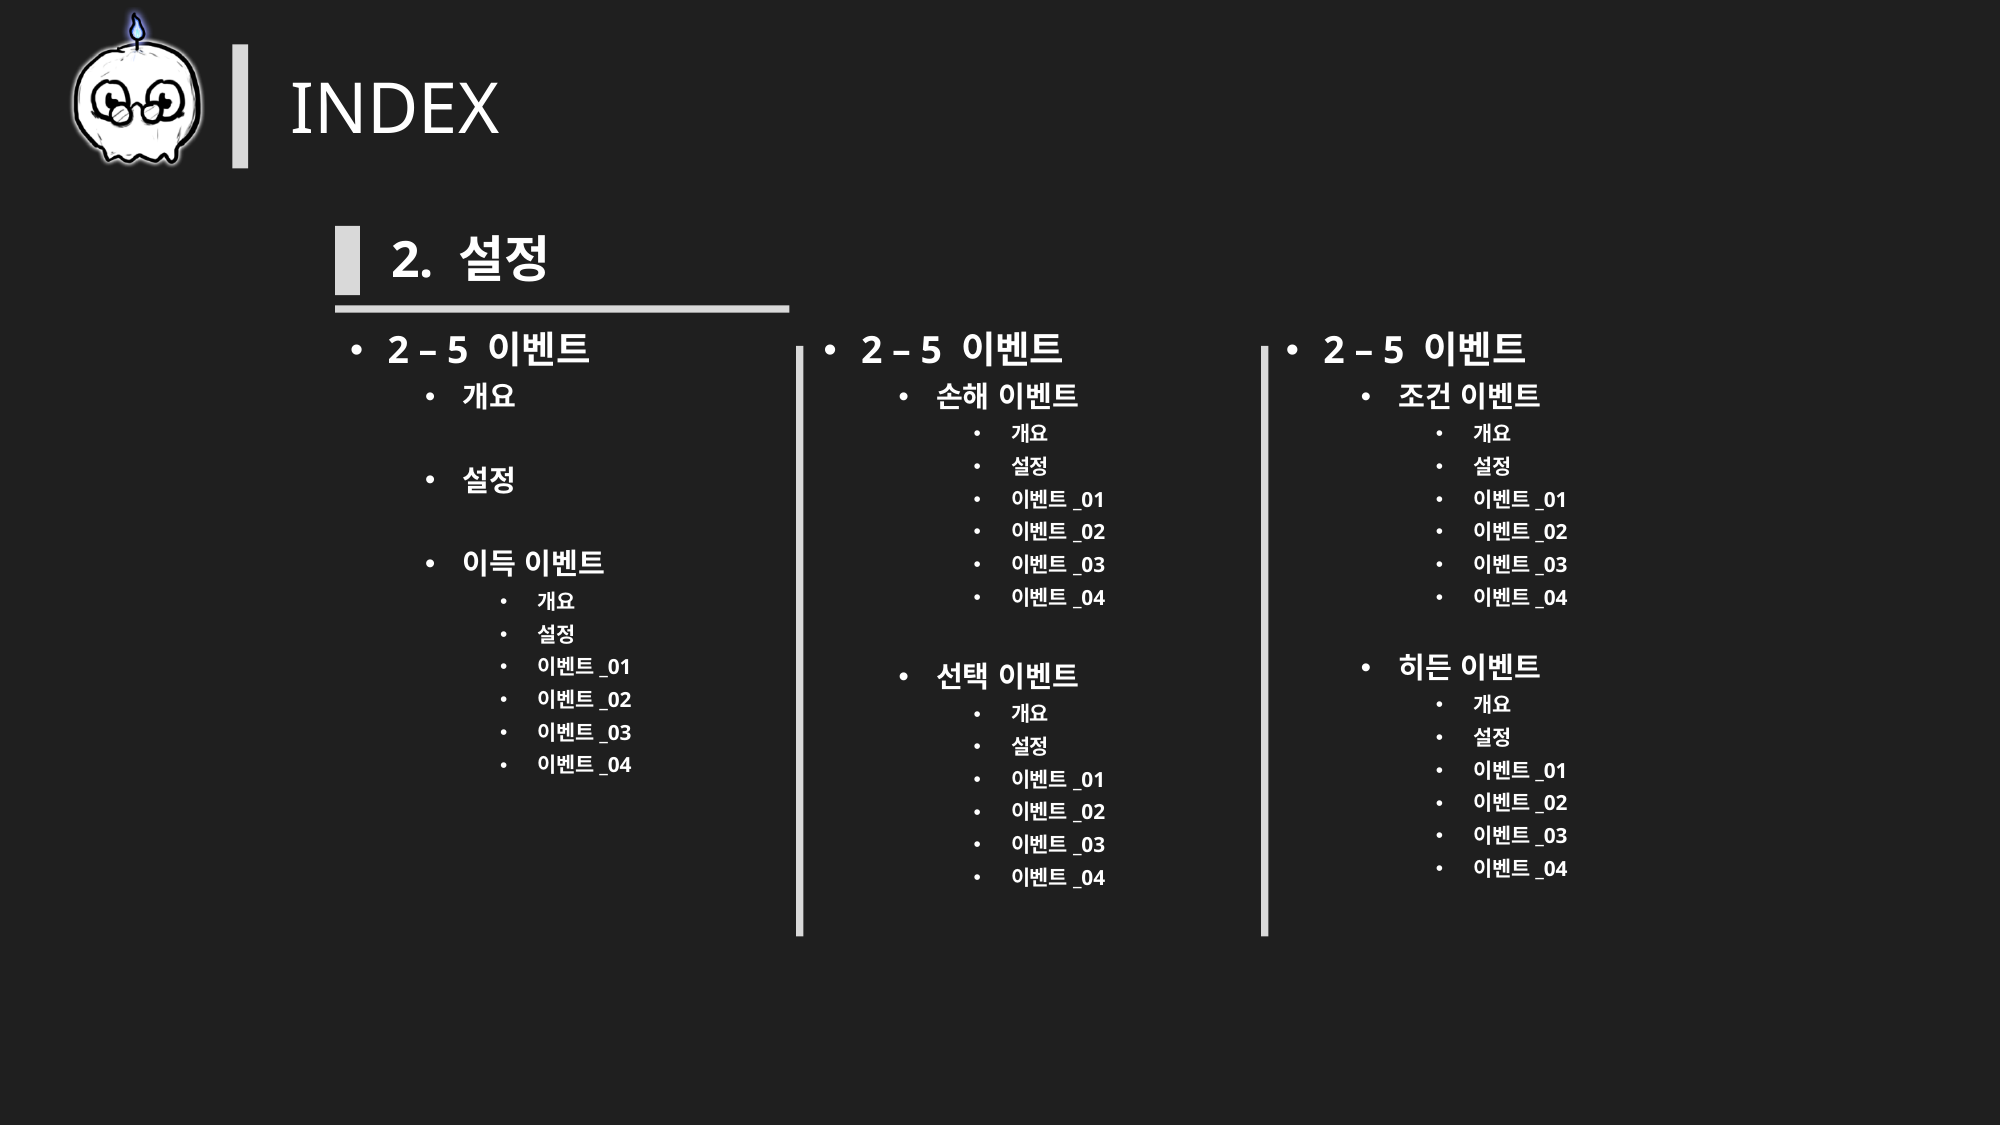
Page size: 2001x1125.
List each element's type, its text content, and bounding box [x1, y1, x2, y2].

text_box 2 – 5 이벤트 조건 이벤트 개요 설정 이벤트_01 이벤트_02 이벤트_03 이벤트_04 히든 이벤트 개요 설정 이벤트_01 이벤트_02 이벤트_03 이벤트_04 [1270, 323, 1975, 1083]
title INDEX [275, 64, 610, 156]
text_box 2 – 5 이벤트 개요 설정 이득 이벤트 개요 설정 이벤트_01 이벤트_02 이벤트_03 이벤트_04 [335, 323, 790, 1083]
text_box 2 – 5 이벤트 손해 이벤트 개요 설정 이벤트_01 이벤트_02 이벤트_03 이벤트_04 선택 이벤트 개요 설정 이벤트_01 이벤트_02 이벤트_03 이벤트_04 [808, 323, 1252, 1083]
text_box [334, 225, 361, 296]
text_box [231, 43, 249, 169]
text_box [795, 345, 804, 937]
text_box 2. 설정 [376, 226, 790, 302]
text_box [334, 304, 790, 314]
text_box [1260, 345, 1269, 937]
picture [68, 7, 206, 169]
